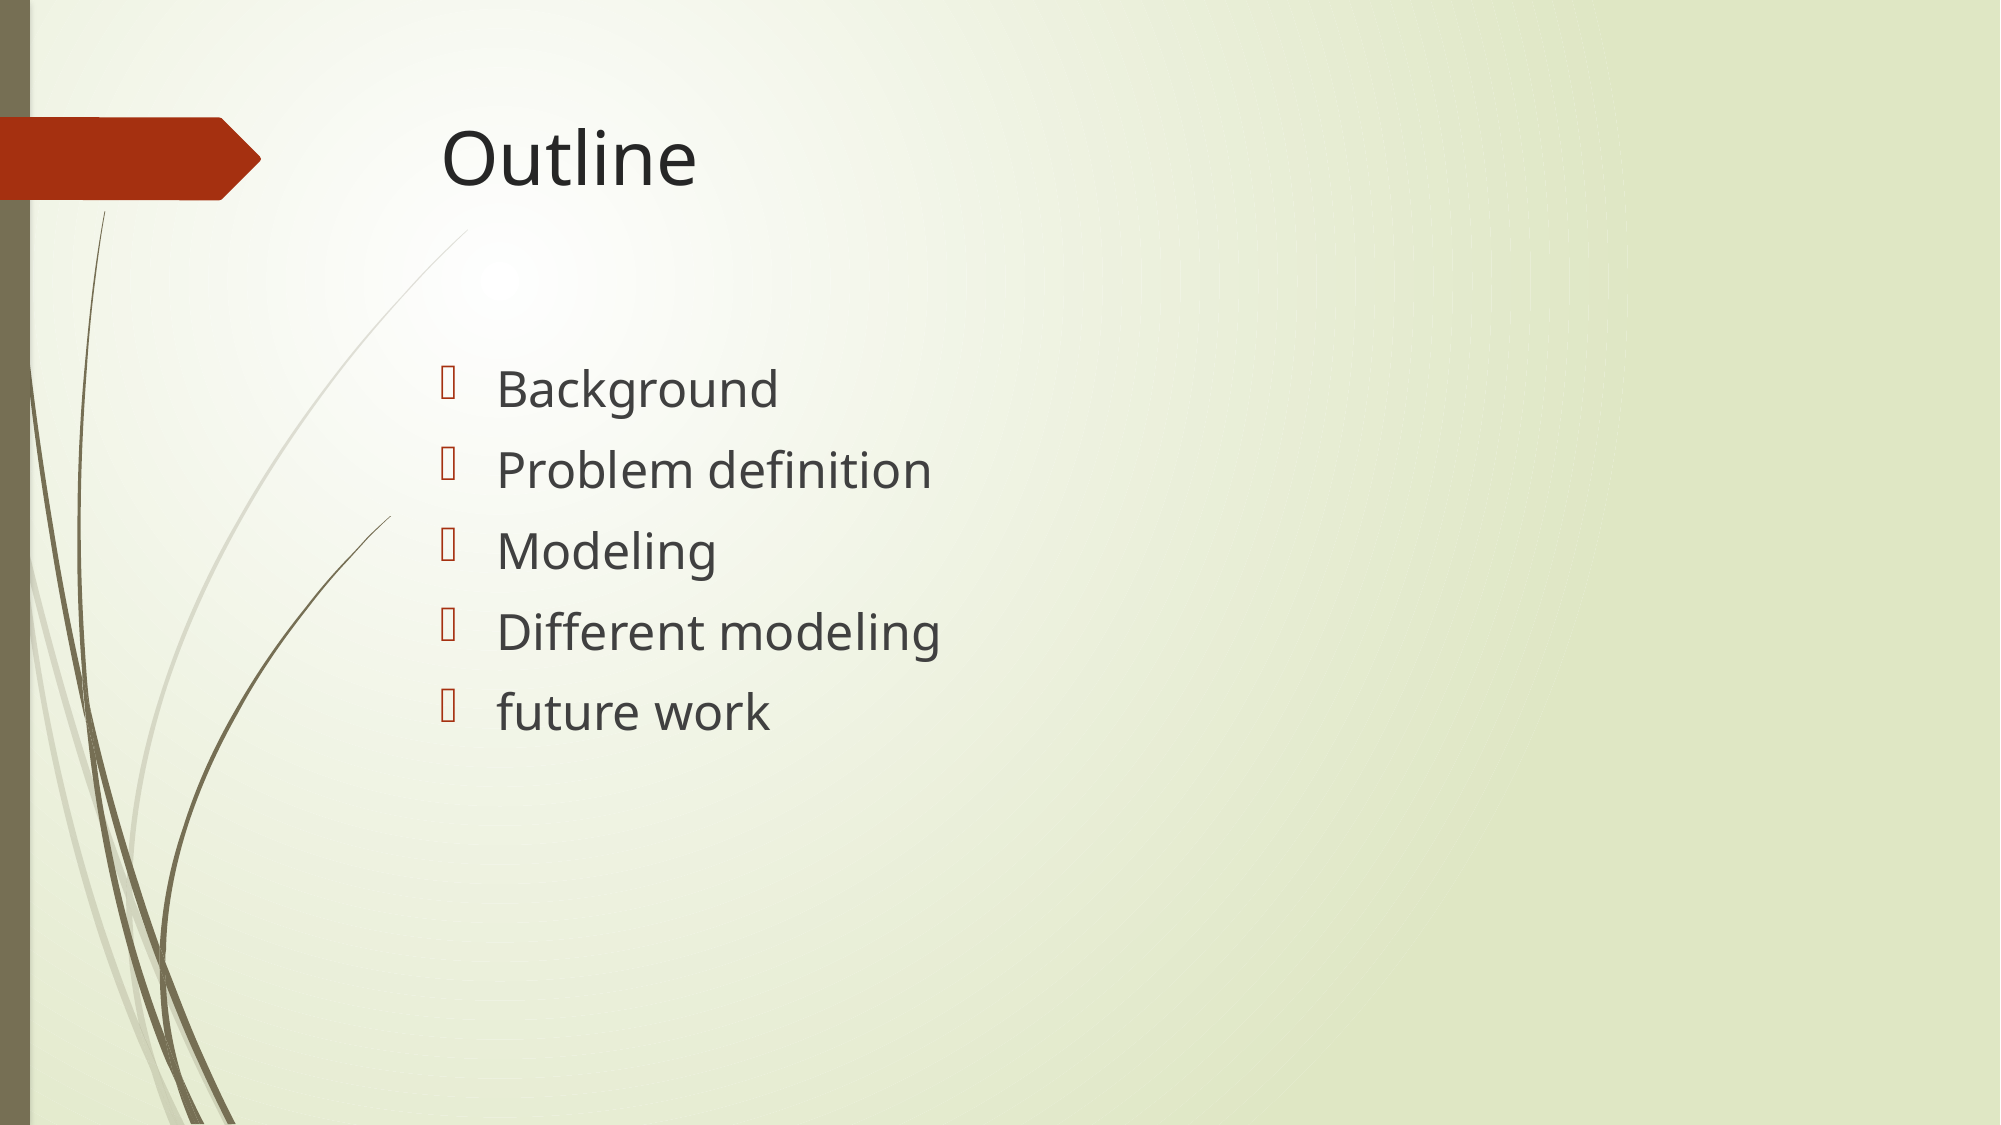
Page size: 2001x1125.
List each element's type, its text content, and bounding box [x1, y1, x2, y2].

list Background Problem definition Modeling Different modeling future work [424, 350, 1888, 970]
title Outline [425, 102, 1888, 313]
